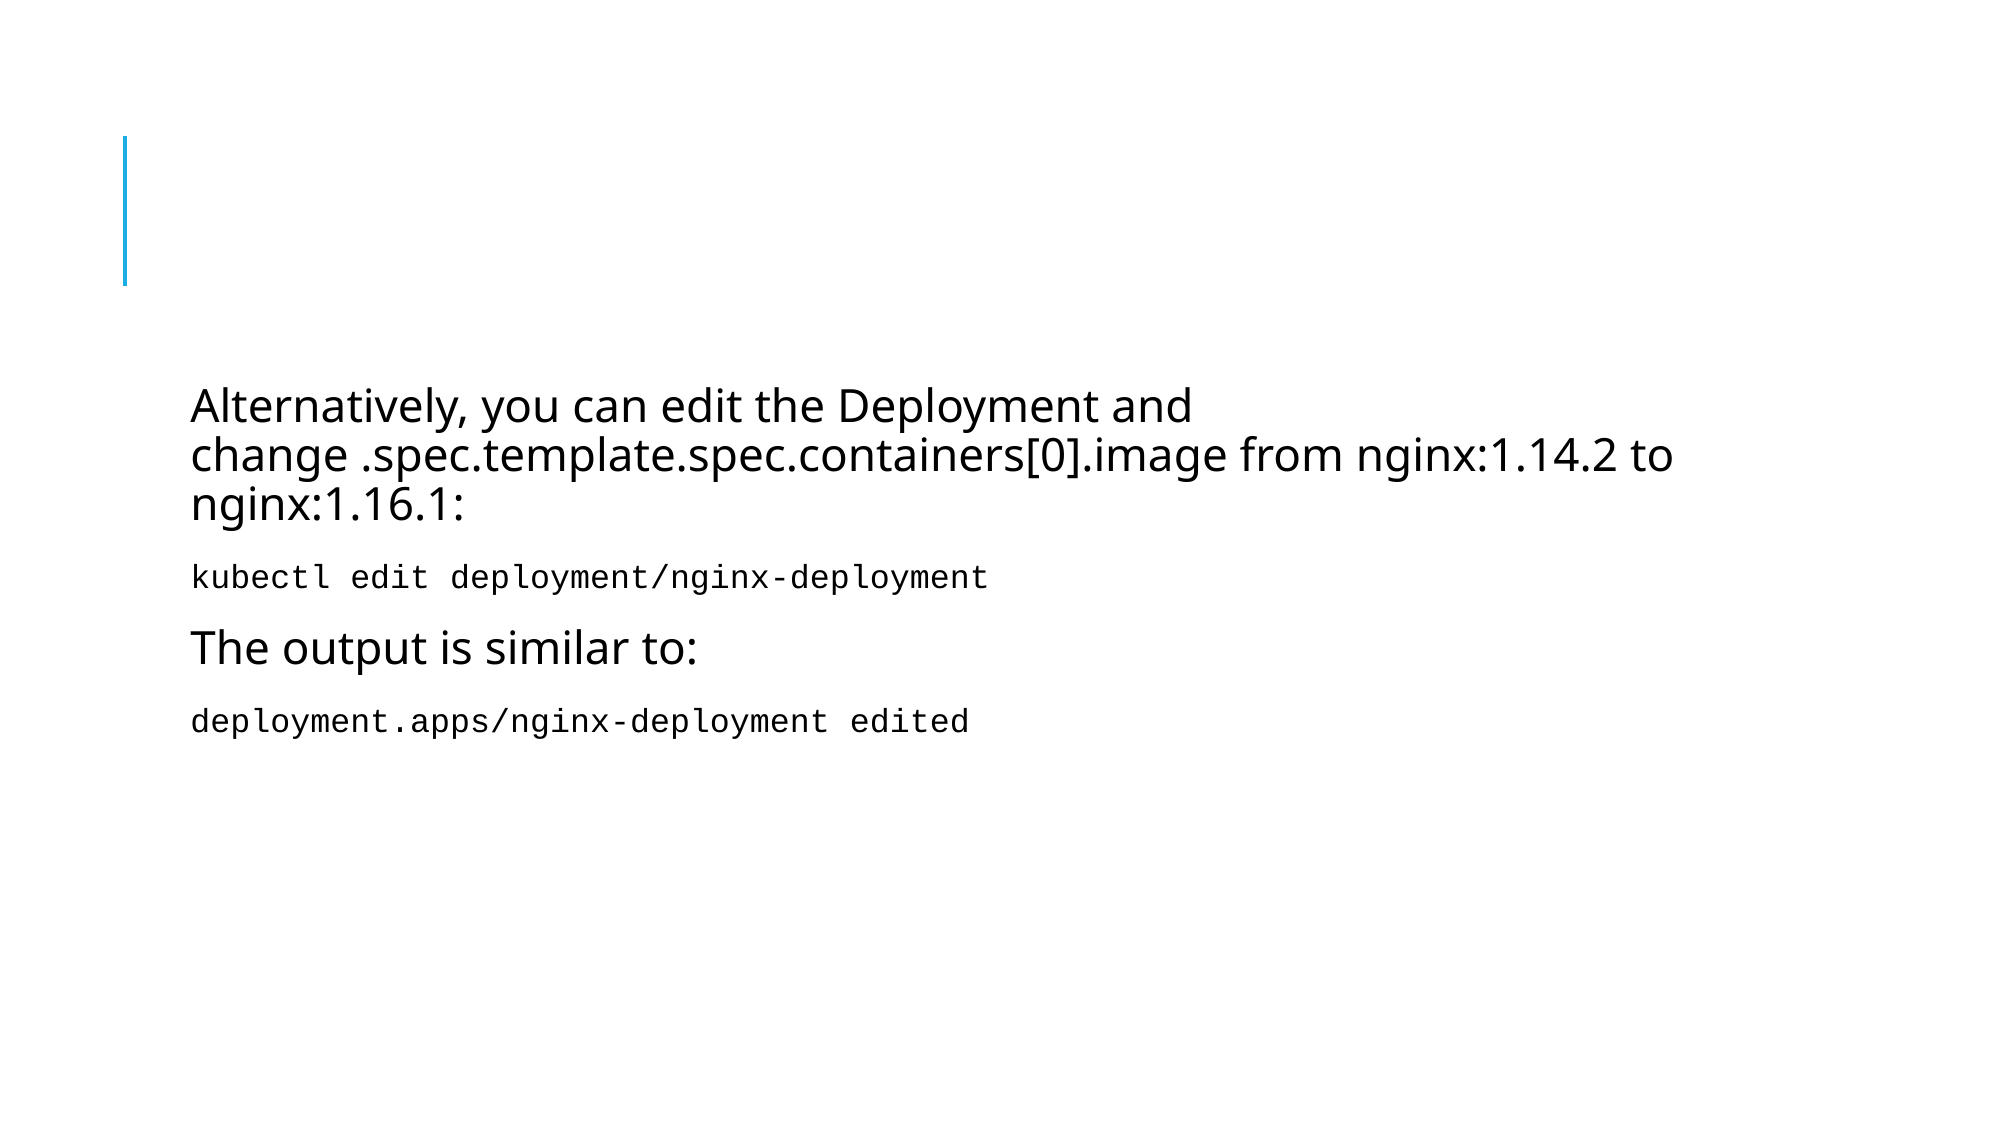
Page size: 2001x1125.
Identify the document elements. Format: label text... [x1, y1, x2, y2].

list Alternatively, you can edit the Deployment and change .spec.template.spec.containers[0].image from nginx:1.14.2 to nginx:1.16.1: kubectl edit deployment/nginx-deployment The output is similar to: deployment.apps/nginx-deployment edited [168, 375, 1763, 1035]
